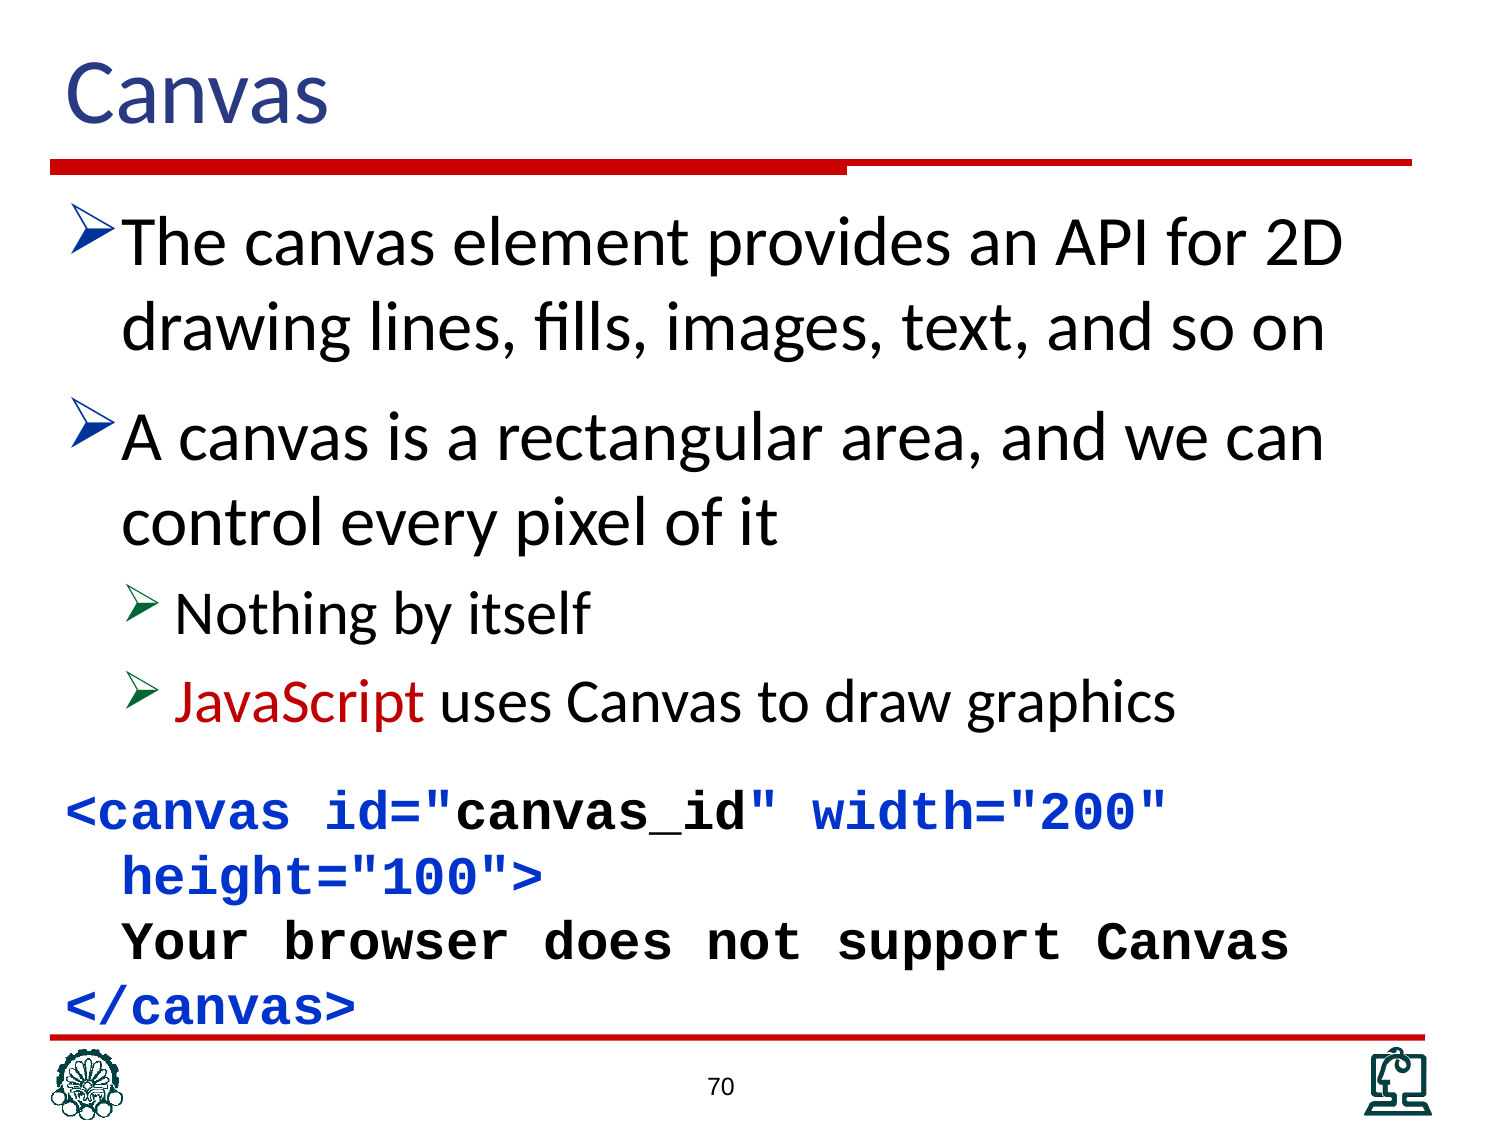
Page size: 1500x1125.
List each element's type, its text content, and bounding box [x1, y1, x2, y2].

picture [50, 1047, 125, 1122]
title Canvas [49, 24, 1438, 151]
list The canvas element provides an API for 2D drawing lines, fills, images, text, and so on A canvas is a rectangular area, and we can control every pixel of it Nothing by itself JavaScript uses Canvas to draw graphics <canvas id="canvas_id" width="200" height="100"> Your browser does not support Canvas </canvas> [49, 187, 1426, 1038]
picture [1362, 1045, 1438, 1119]
slide_number 70 [649, 1062, 751, 1103]
